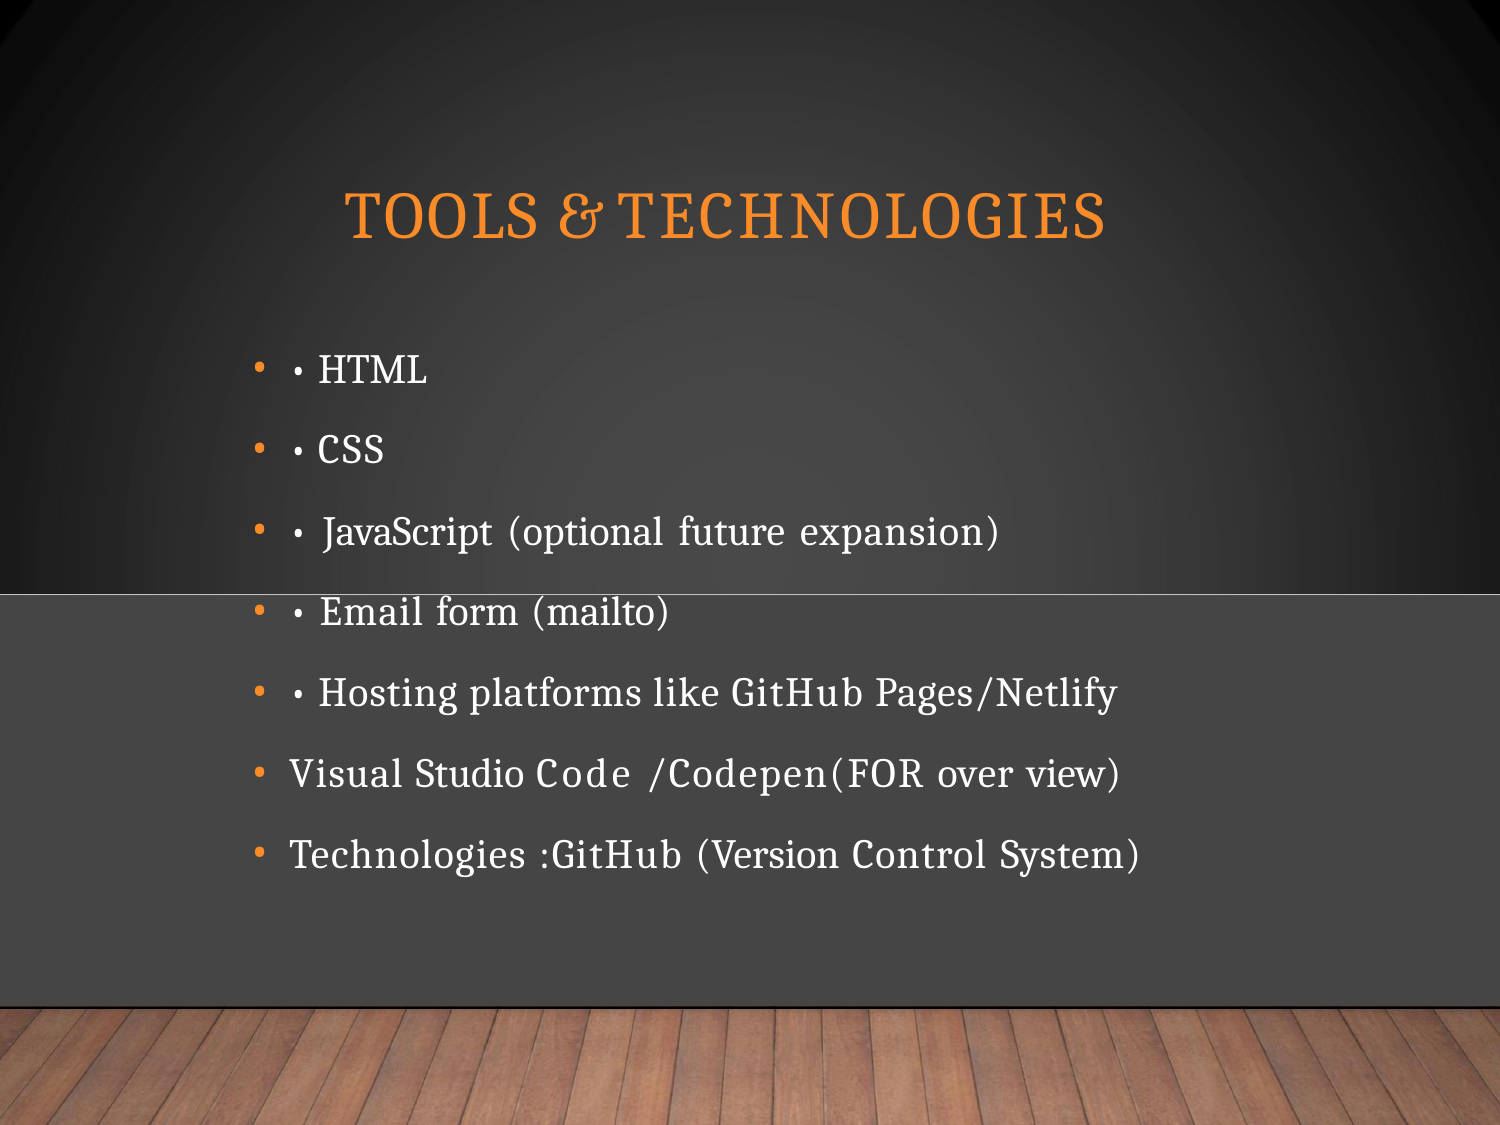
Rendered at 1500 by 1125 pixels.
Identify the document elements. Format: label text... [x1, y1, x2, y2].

picture [0, 0, 1500, 1006]
text_box • HTML • CSS • JavaScript (optional future expansion) • Email form (mailto) • Hosting platforms like GitHub Pages/Netlify Visual Studio Code /Codepen(FOR over view) Technologies :GitHub (Version Control System) [249, 339, 1199, 877]
picture [0, 1009, 1500, 1125]
title TOOLS & TECHNOLOGIES [284, 133, 1216, 360]
